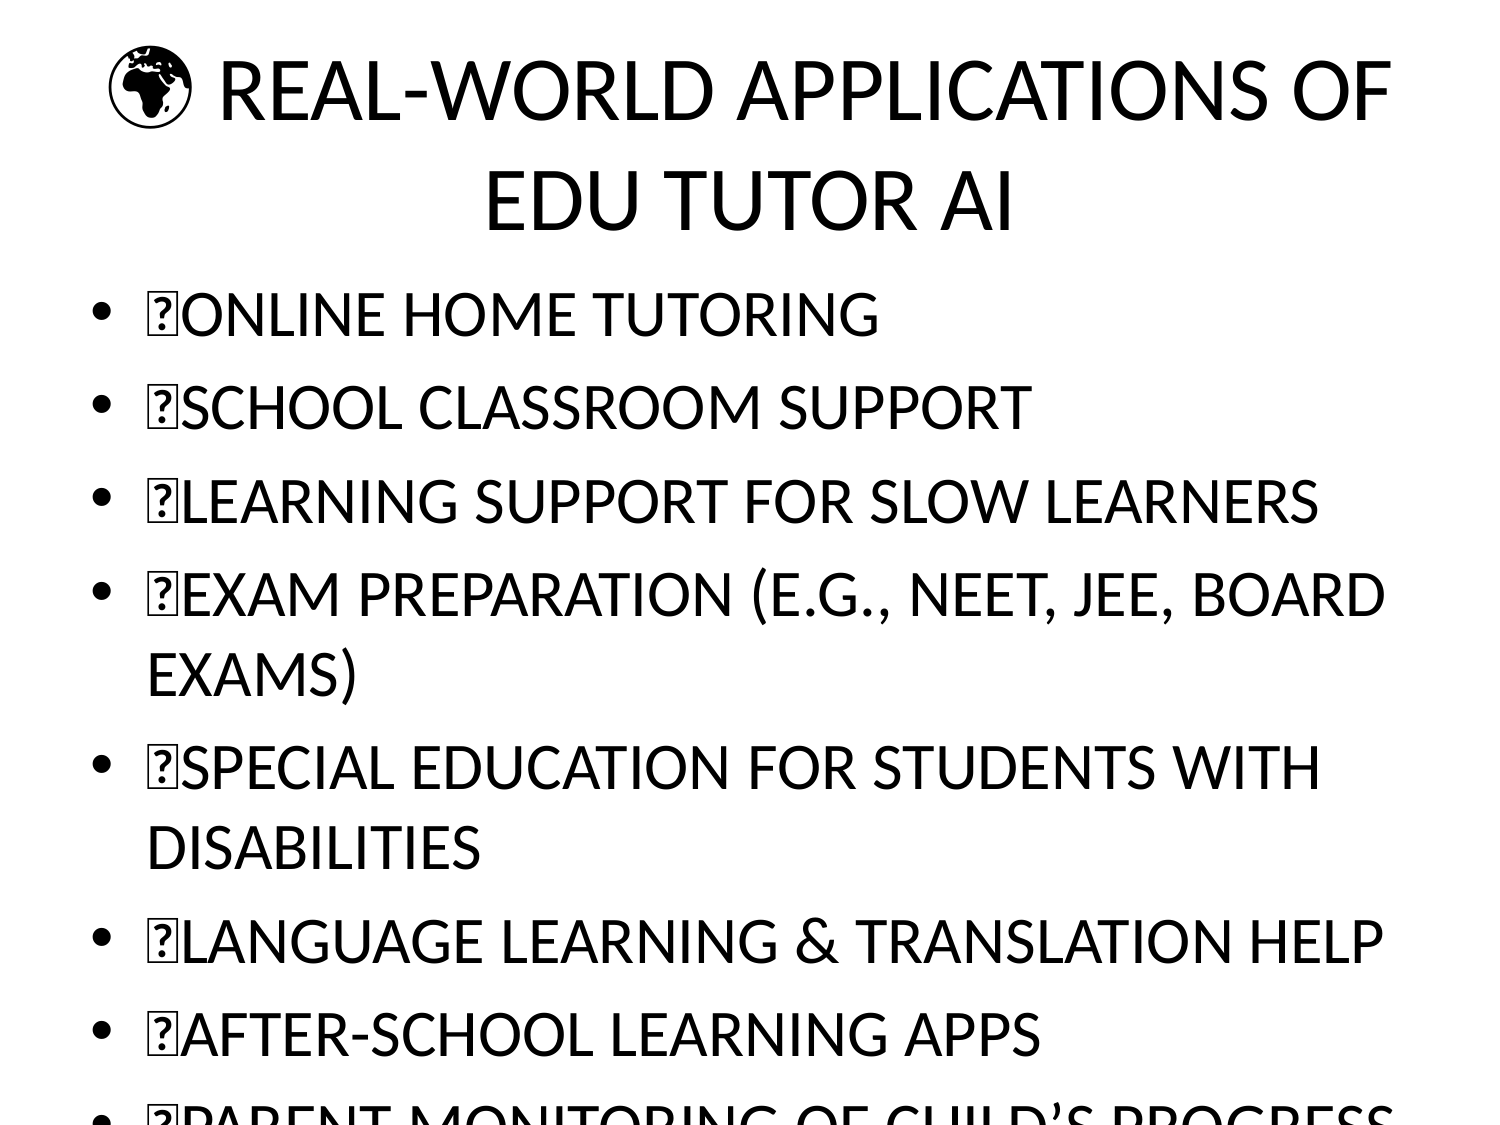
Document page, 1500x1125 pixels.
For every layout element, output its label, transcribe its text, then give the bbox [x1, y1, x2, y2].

list ✅ONLINE HOME TUTORING ✅SCHOOL CLASSROOM SUPPORT ✅LEARNING SUPPORT FOR SLOW LEARNERS ✅EXAM PREPARATION (E.G., NEET, JEE, BOARD EXAMS) ✅SPECIAL EDUCATION FOR STUDENTS WITH DISABILITIES ✅LANGUAGE LEARNING & TRANSLATION HELP ✅AFTER-SCHOOL LEARNING APPS ✅PARENT MONITORING OF CHILD’S PROGRESS ✅TEACHER ASSISTANT FOR LESSON PLANNING ✅REMOTE LEARNING IN RURAL AREAS [75, 262, 1425, 1005]
title 🌍 REAL-WORLD APPLICATIONS OF EDU TUTOR AI [75, 45, 1425, 233]
